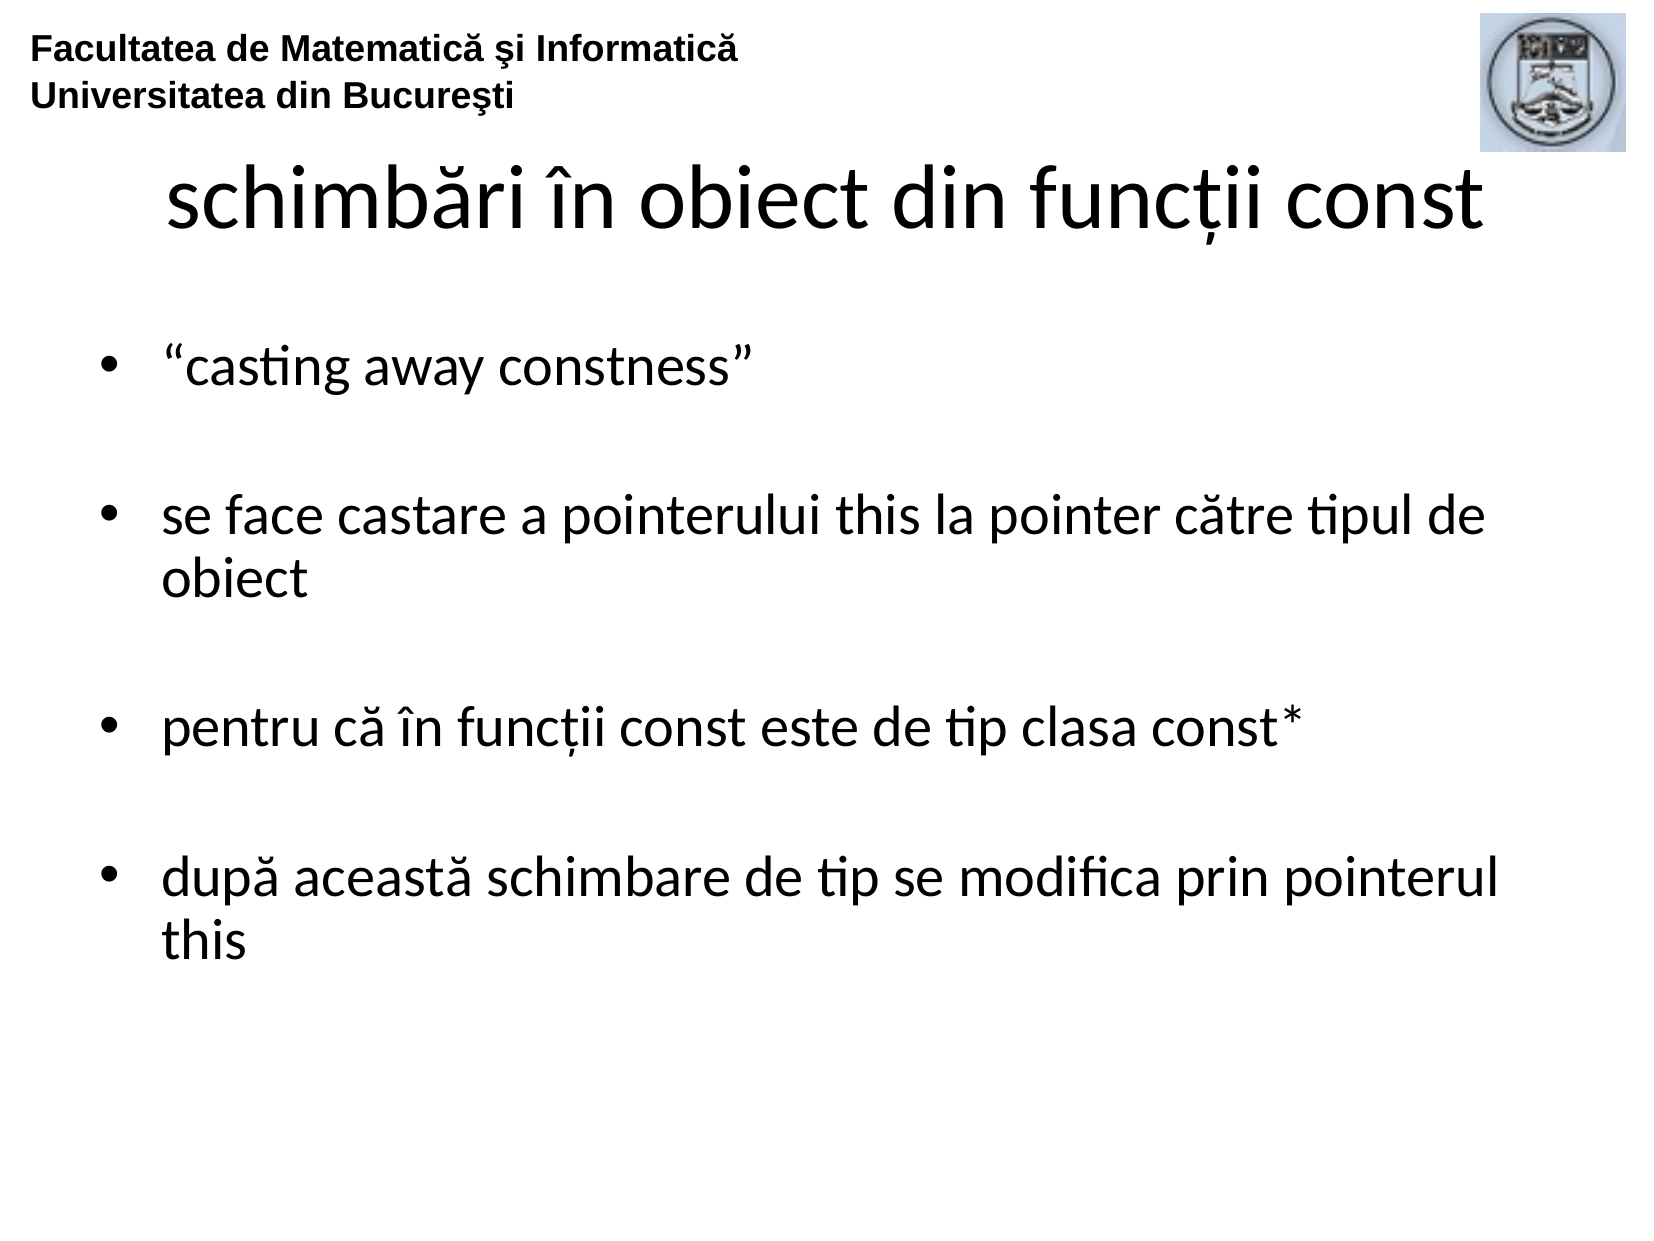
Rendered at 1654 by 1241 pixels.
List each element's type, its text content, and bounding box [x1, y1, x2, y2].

picture [1480, 13, 1626, 152]
title schimbări în obiect din funcții const [82, 88, 1572, 295]
list “casting away constness” se face castare a pointerului this la pointer către tipul de obiect pentru că în funcții const este de tip clasa const* după această schimbare de tip se modifica prin pointerul this [82, 326, 1572, 1008]
text_box Facultatea de Matematică şi Informatică Universitatea din Bucureşti [13, 13, 841, 122]
